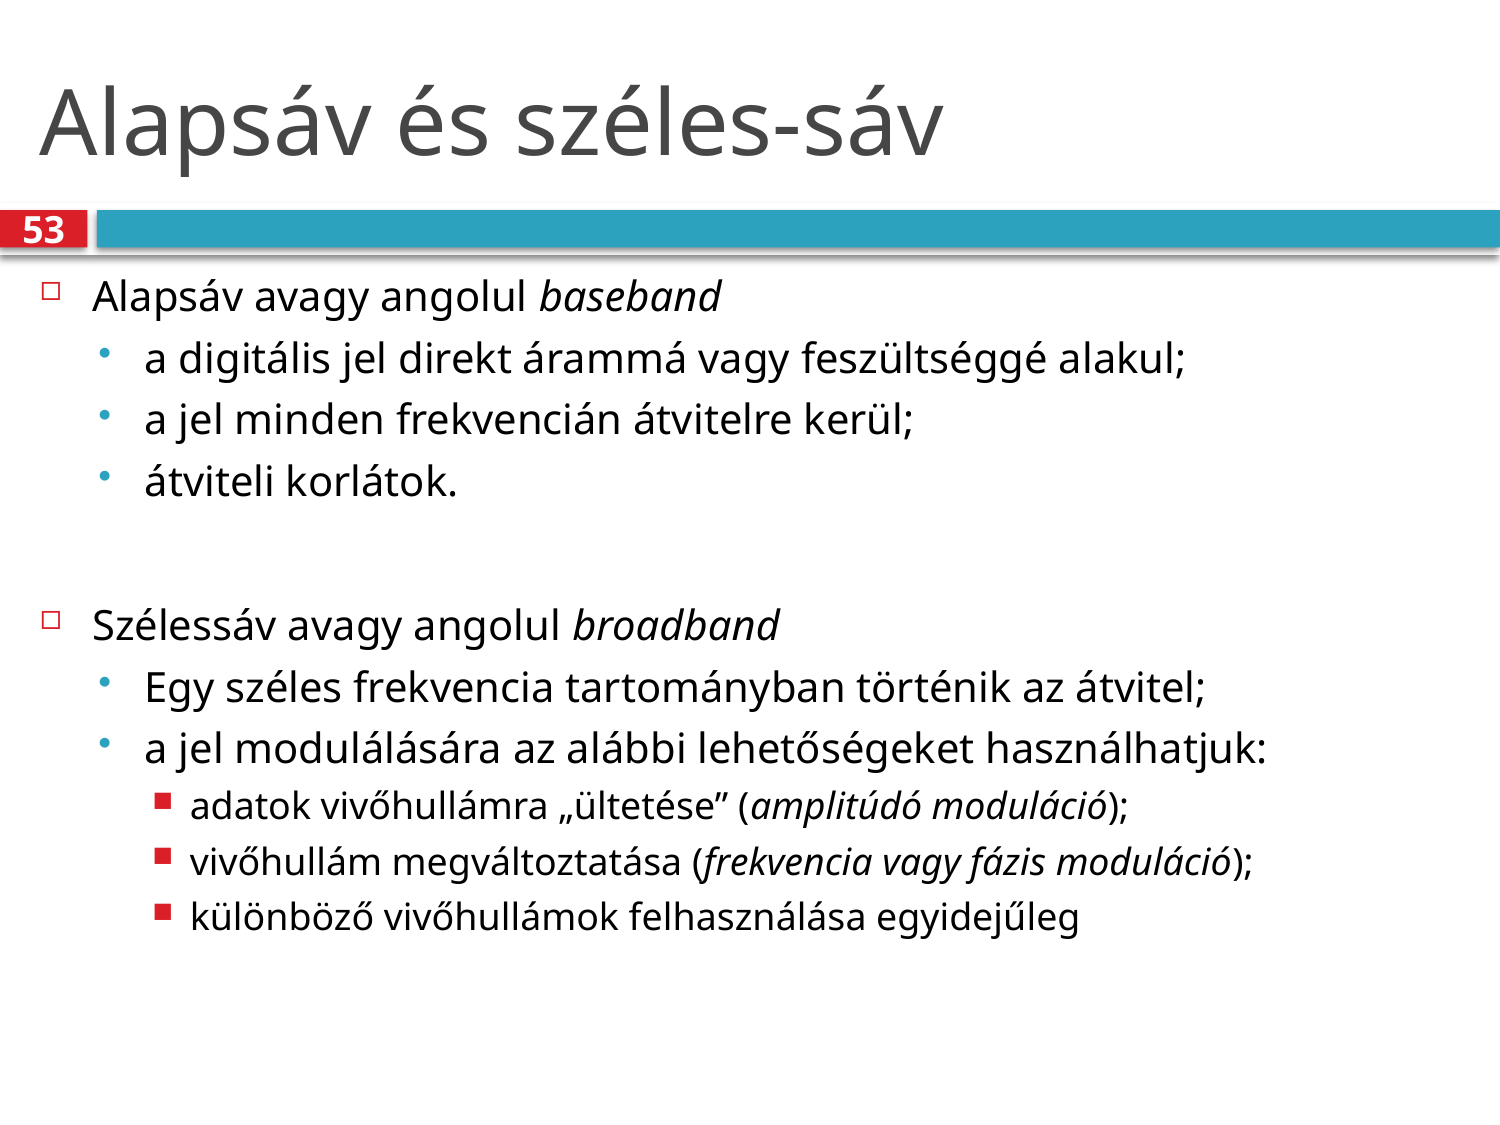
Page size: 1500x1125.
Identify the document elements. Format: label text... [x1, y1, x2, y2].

slide_number 53 [0, 206, 88, 257]
list Alapsáv avagy angolul baseband a digitális jel direkt árammá vagy feszültséggé alakul; a jel minden frekvencián átvitelre kerül; átviteli korlátok. Szélessáv avagy angolul broadband Egy széles frekvencia tartományban történik az átvitel; a jel modulálására az alábbi lehetőségeket használhatjuk: adatok vivőhullámra „ültetése” (amplitúdó moduláció); vivőhullám megváltoztatása (frekvencia vagy fázis moduláció); különböző vivőhullámok felhasználása egyidejűleg [24, 262, 1475, 1100]
title Alapsáv és széles-sáv [24, 37, 1475, 200]
